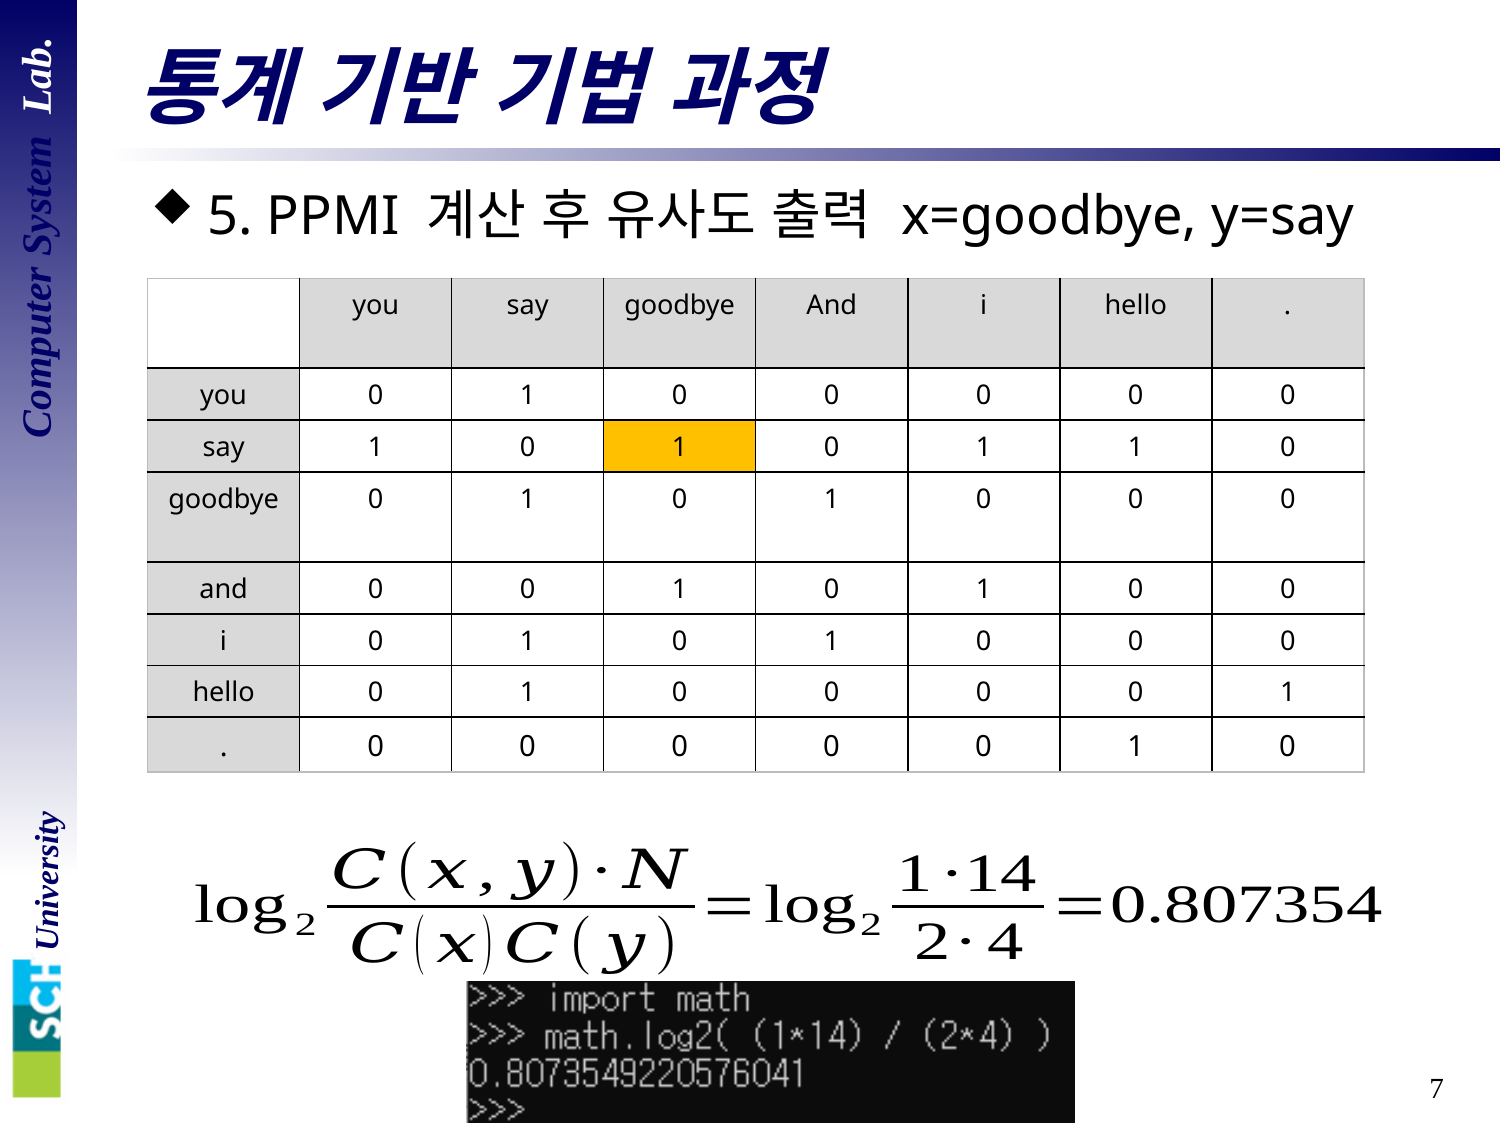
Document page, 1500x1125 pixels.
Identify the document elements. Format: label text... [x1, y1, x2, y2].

table_cell 0 [300, 615, 451, 665]
table_cell 1 [909, 421, 1059, 471]
table_cell goodbye [148, 473, 299, 561]
picture [5, 952, 69, 1104]
table_cell 1 [452, 369, 603, 419]
table_cell 1 [604, 563, 755, 613]
table_cell 0 [300, 718, 451, 771]
table_cell 0 [756, 369, 907, 419]
table_header i [909, 279, 1059, 367]
table_header goodbye [604, 279, 755, 367]
table_cell 0 [756, 421, 907, 471]
table_cell 0 [300, 473, 451, 561]
title 통계 기반 기법 과정 [123, 25, 1460, 143]
table_header [148, 279, 299, 367]
table_cell 1 [1061, 421, 1211, 471]
table_cell 0 [1213, 473, 1363, 561]
table_cell 0 [1061, 473, 1211, 561]
table_header you [300, 279, 451, 367]
table_cell 0 [452, 718, 603, 771]
table_cell 0 [1061, 666, 1211, 716]
table_cell i [148, 615, 299, 665]
table_cell 0 [1213, 718, 1363, 771]
table_cell 0 [1213, 563, 1363, 613]
table_header hello [1061, 279, 1211, 367]
table_cell 0 [756, 718, 907, 771]
table_cell 0 [909, 473, 1059, 561]
table_cell 0 [604, 473, 755, 561]
table_cell 0 [300, 563, 451, 613]
table_cell 0 [452, 563, 603, 613]
table_cell 0 [1061, 563, 1211, 613]
table_header And [756, 279, 907, 367]
table_header . [1213, 279, 1363, 367]
table_cell 0 [756, 666, 907, 716]
table_cell 1 [604, 421, 755, 471]
table_cell 0 [756, 563, 907, 613]
table_cell 1 [452, 615, 603, 665]
table_cell 1 [1061, 718, 1211, 771]
table_cell 1 [300, 421, 451, 471]
table_header say [452, 279, 603, 367]
table_cell 0 [1213, 369, 1363, 419]
table_cell 0 [909, 666, 1059, 716]
table_cell 0 [1213, 421, 1363, 471]
table_cell 0 [604, 718, 755, 771]
table_cell and [148, 563, 299, 613]
table_cell 0 [909, 718, 1059, 771]
table_cell 0 [604, 369, 755, 419]
table_cell 1 [452, 666, 603, 716]
table_cell 0 [452, 421, 603, 471]
table_cell 0 [1061, 615, 1211, 665]
list 5. PPMI 계산 후 유사도 출력 x=goodbye, y=say [135, 172, 1448, 1038]
table_cell hello [148, 666, 299, 716]
table_cell 0 [909, 369, 1059, 419]
table_cell 0 [909, 615, 1059, 665]
table_cell . [148, 718, 299, 771]
picture [466, 981, 1075, 1124]
table_cell 0 [300, 369, 451, 419]
table_cell 0 [604, 615, 755, 665]
table_cell 1 [452, 473, 603, 561]
table_cell 1 [909, 563, 1059, 613]
table_cell 0 [1213, 615, 1363, 665]
table_cell 0 [1061, 369, 1211, 419]
table_cell you [148, 369, 299, 419]
table_cell 1 [1213, 666, 1363, 716]
table_cell 1 [756, 473, 907, 561]
table_cell say [148, 421, 299, 471]
table_cell 1 [756, 615, 907, 665]
table_cell 0 [300, 666, 451, 716]
table_cell 0 [604, 666, 755, 716]
